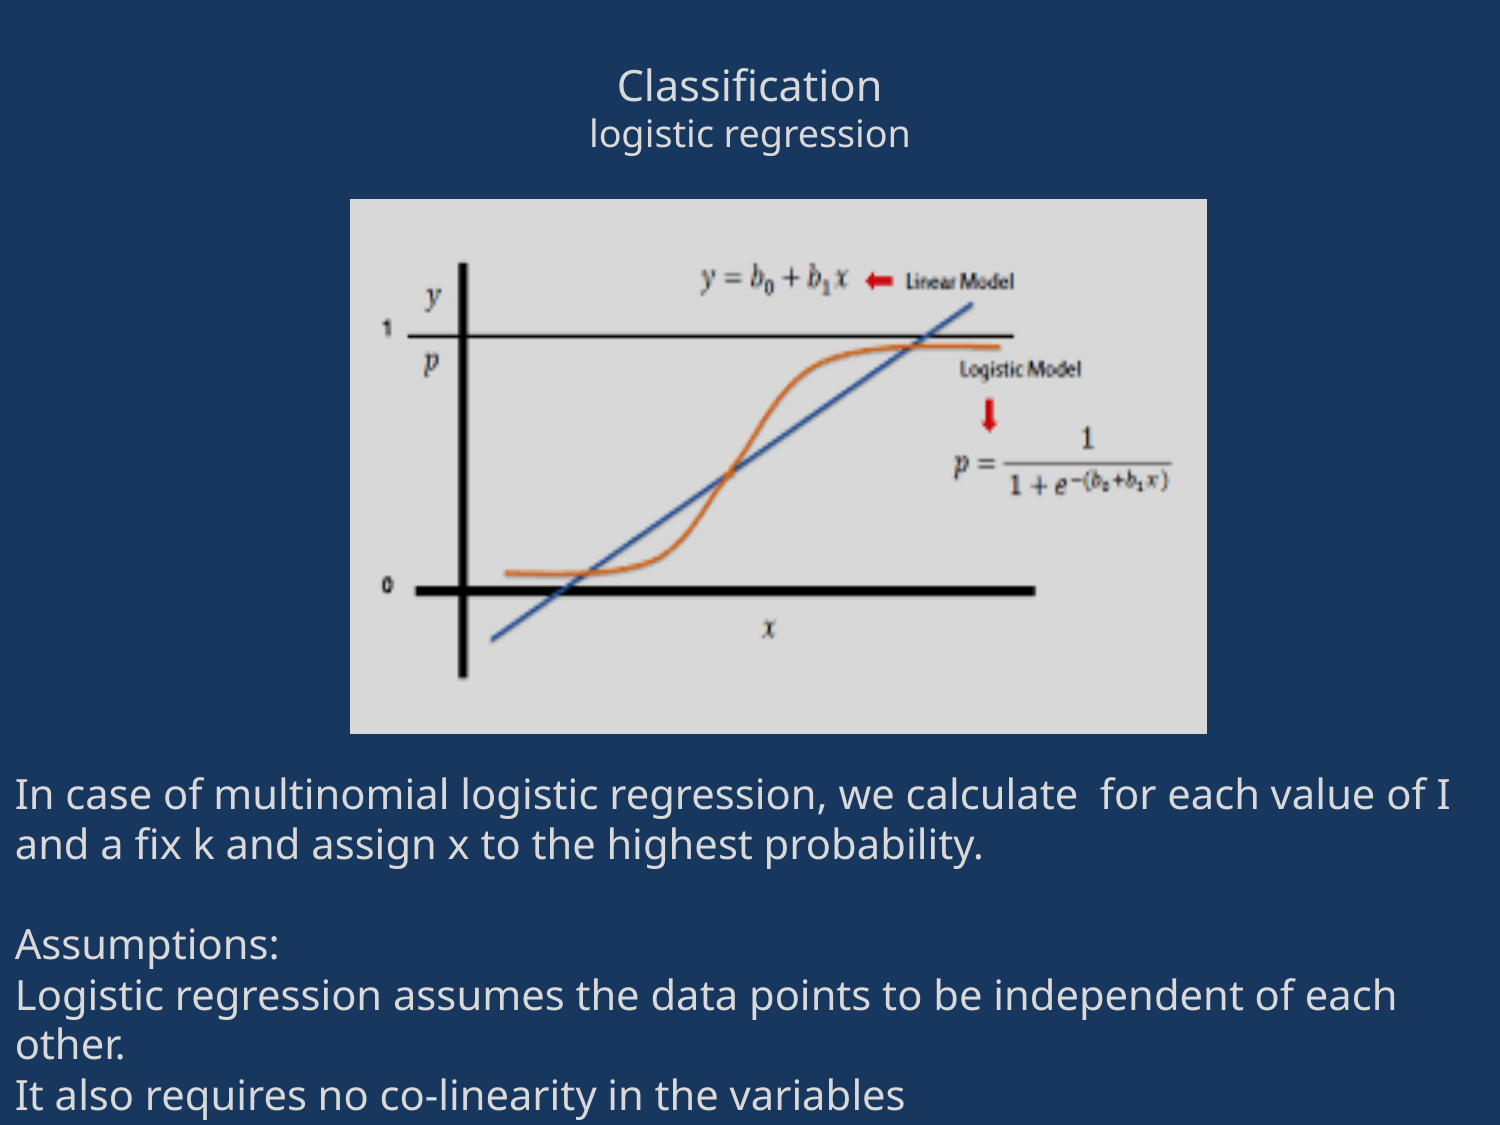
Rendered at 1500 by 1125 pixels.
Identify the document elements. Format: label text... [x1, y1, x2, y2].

title Classification logistic regression [75, 50, 1425, 238]
picture [349, 199, 1207, 735]
